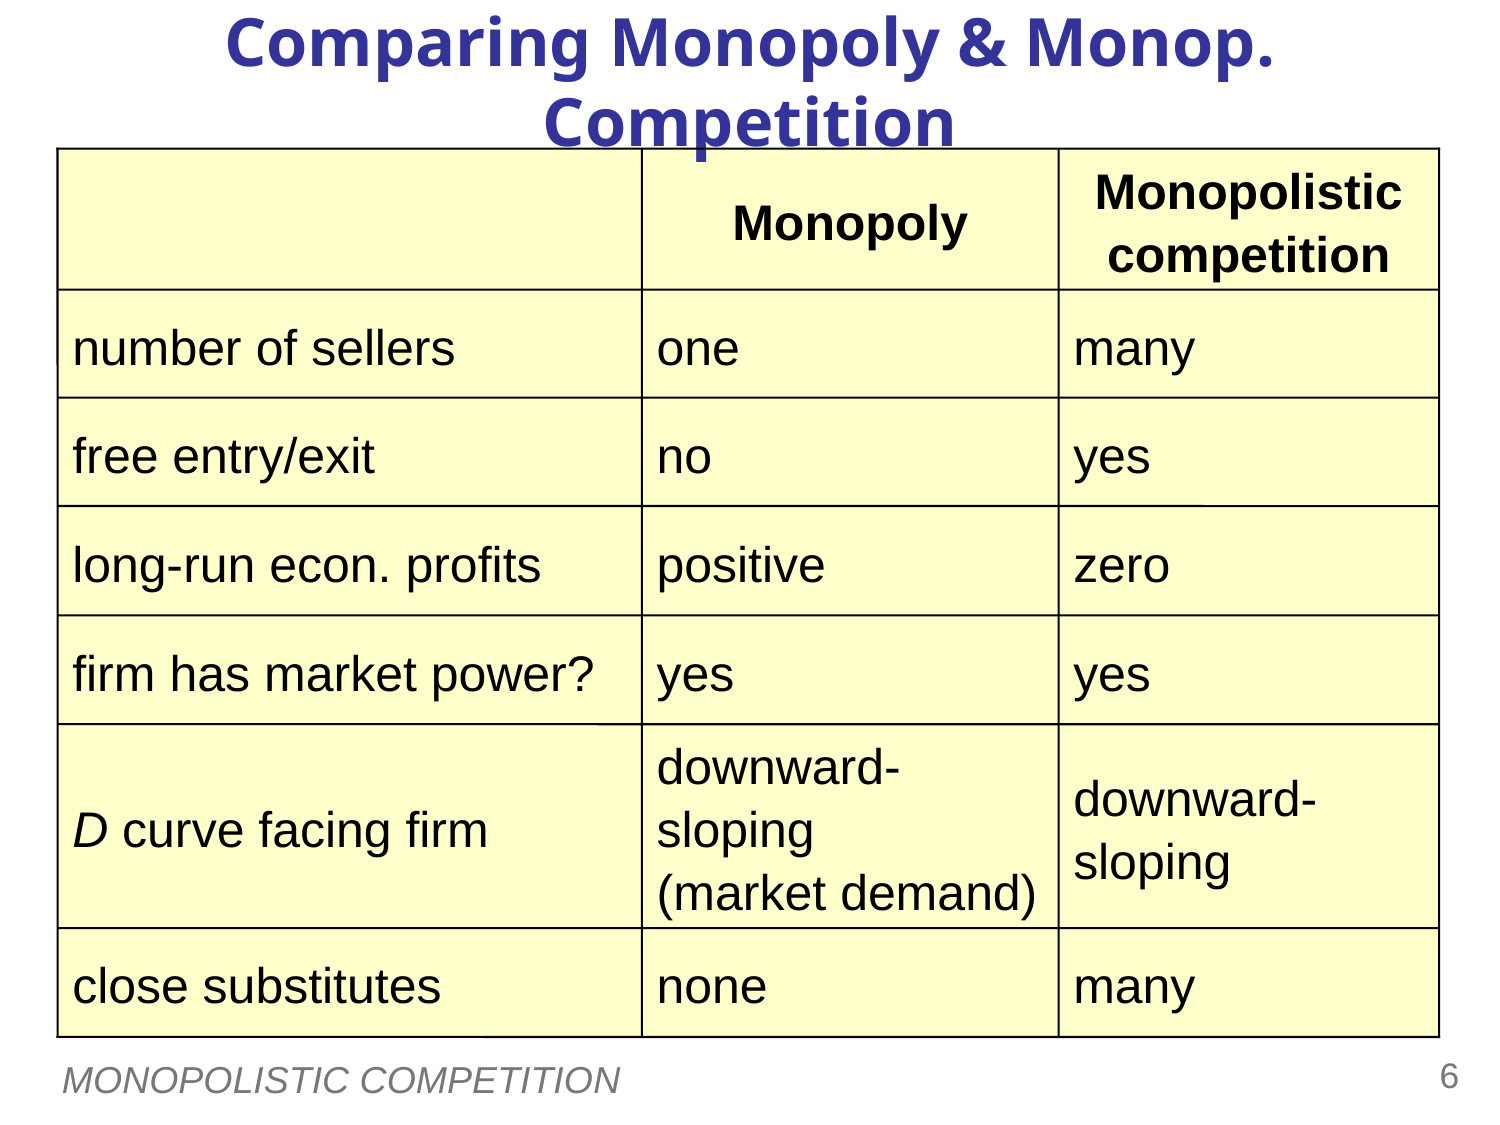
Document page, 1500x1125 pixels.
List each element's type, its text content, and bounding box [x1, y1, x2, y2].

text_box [57, 927, 1440, 1038]
title Comparing Monopoly & Monop. Competition [0, 26, 1500, 134]
text_box Monopolistic competition [1059, 149, 1439, 288]
footer MONOPOLISTIC COMPETITION [46, 1048, 1251, 1110]
text_box Monopoly [642, 149, 1058, 287]
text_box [57, 623, 1440, 723]
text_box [57, 512, 1440, 616]
slide_number 5 [1361, 1045, 1475, 1107]
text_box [57, 289, 1440, 398]
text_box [57, 404, 1440, 507]
text_box [58, 149, 641, 287]
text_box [57, 723, 1440, 927]
